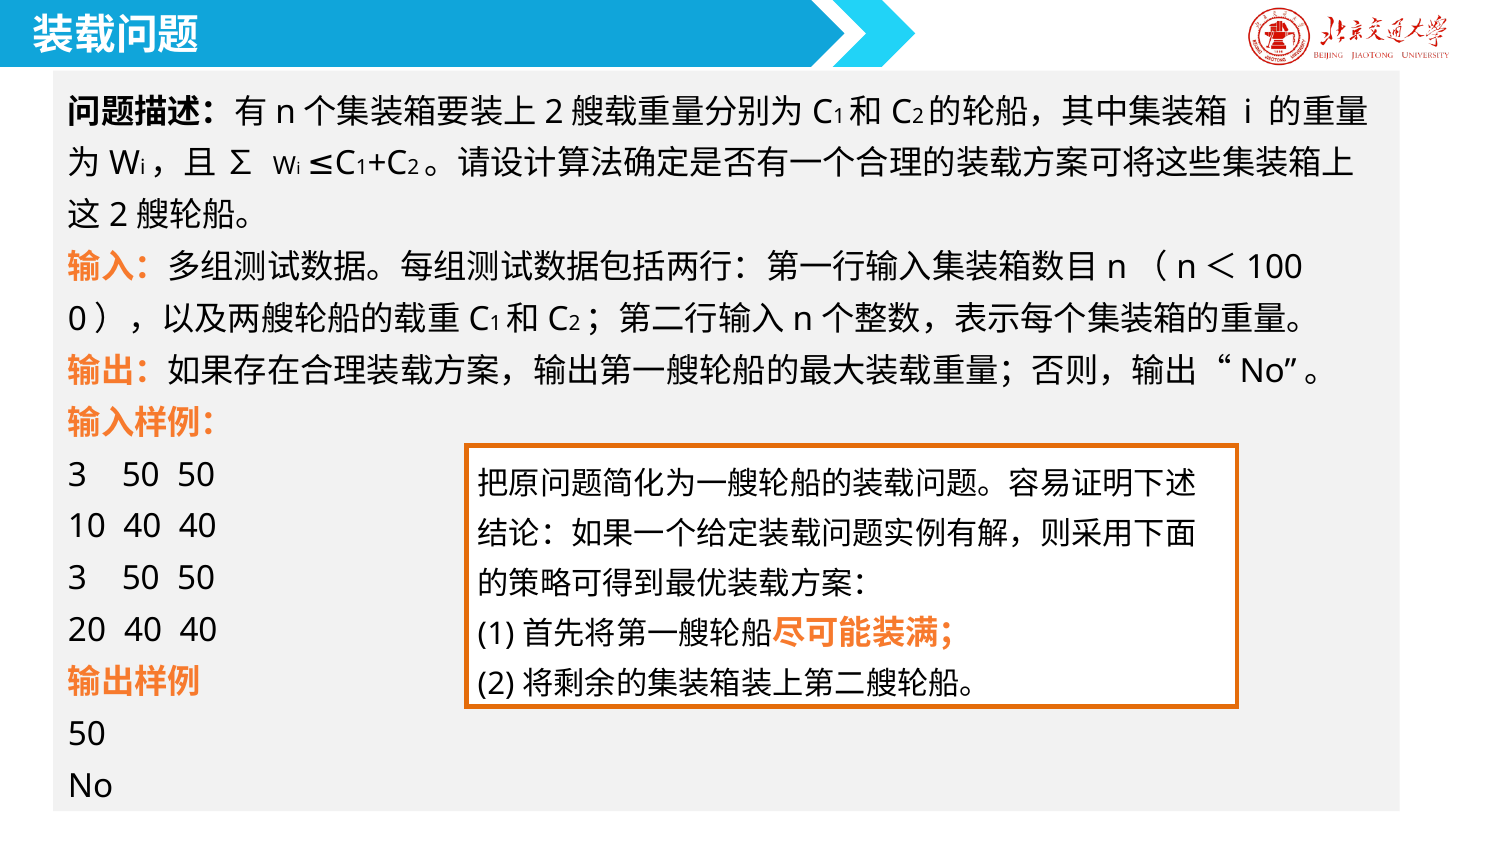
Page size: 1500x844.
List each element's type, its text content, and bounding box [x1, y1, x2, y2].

text_box 把原问题简化为一艘轮船的装载问题。容易证明下述结论：如果一个给定装载问题实例有解，则采用下面的策略可得到最优装载方案： (1)首先将第一艘轮船尽可能装满； (2)将剩余的集装箱装上第二艘轮船。 [466, 445, 1238, 707]
picture [1246, 5, 1454, 66]
title 装载问题 [17, 0, 731, 156]
text_box 问题描述：有n个集装箱要装上2艘载重量分别为C1和C2的轮船，其中集装箱 i 的重量为Wi，且 ∑ Wi ≤C1+C2。请设计算法确定是否有一个合理的装载方案可将这些集装箱上这2艘轮船。 输入：多组测试数据。每组测试数据包括两行：第一行输入集装箱数目n（n＜1000），以及两艘轮船的载重C1和C2；第二行输入n个整数，表示每个集装箱的重量。 输出：如果存在合理装载方案，输出第一艘轮船的最大装载重量；否则，输出“No”。 输入样例： 3 50 50 10 40 40 3 50 50 40 40 输出样例 50 No [53, 70, 1400, 812]
